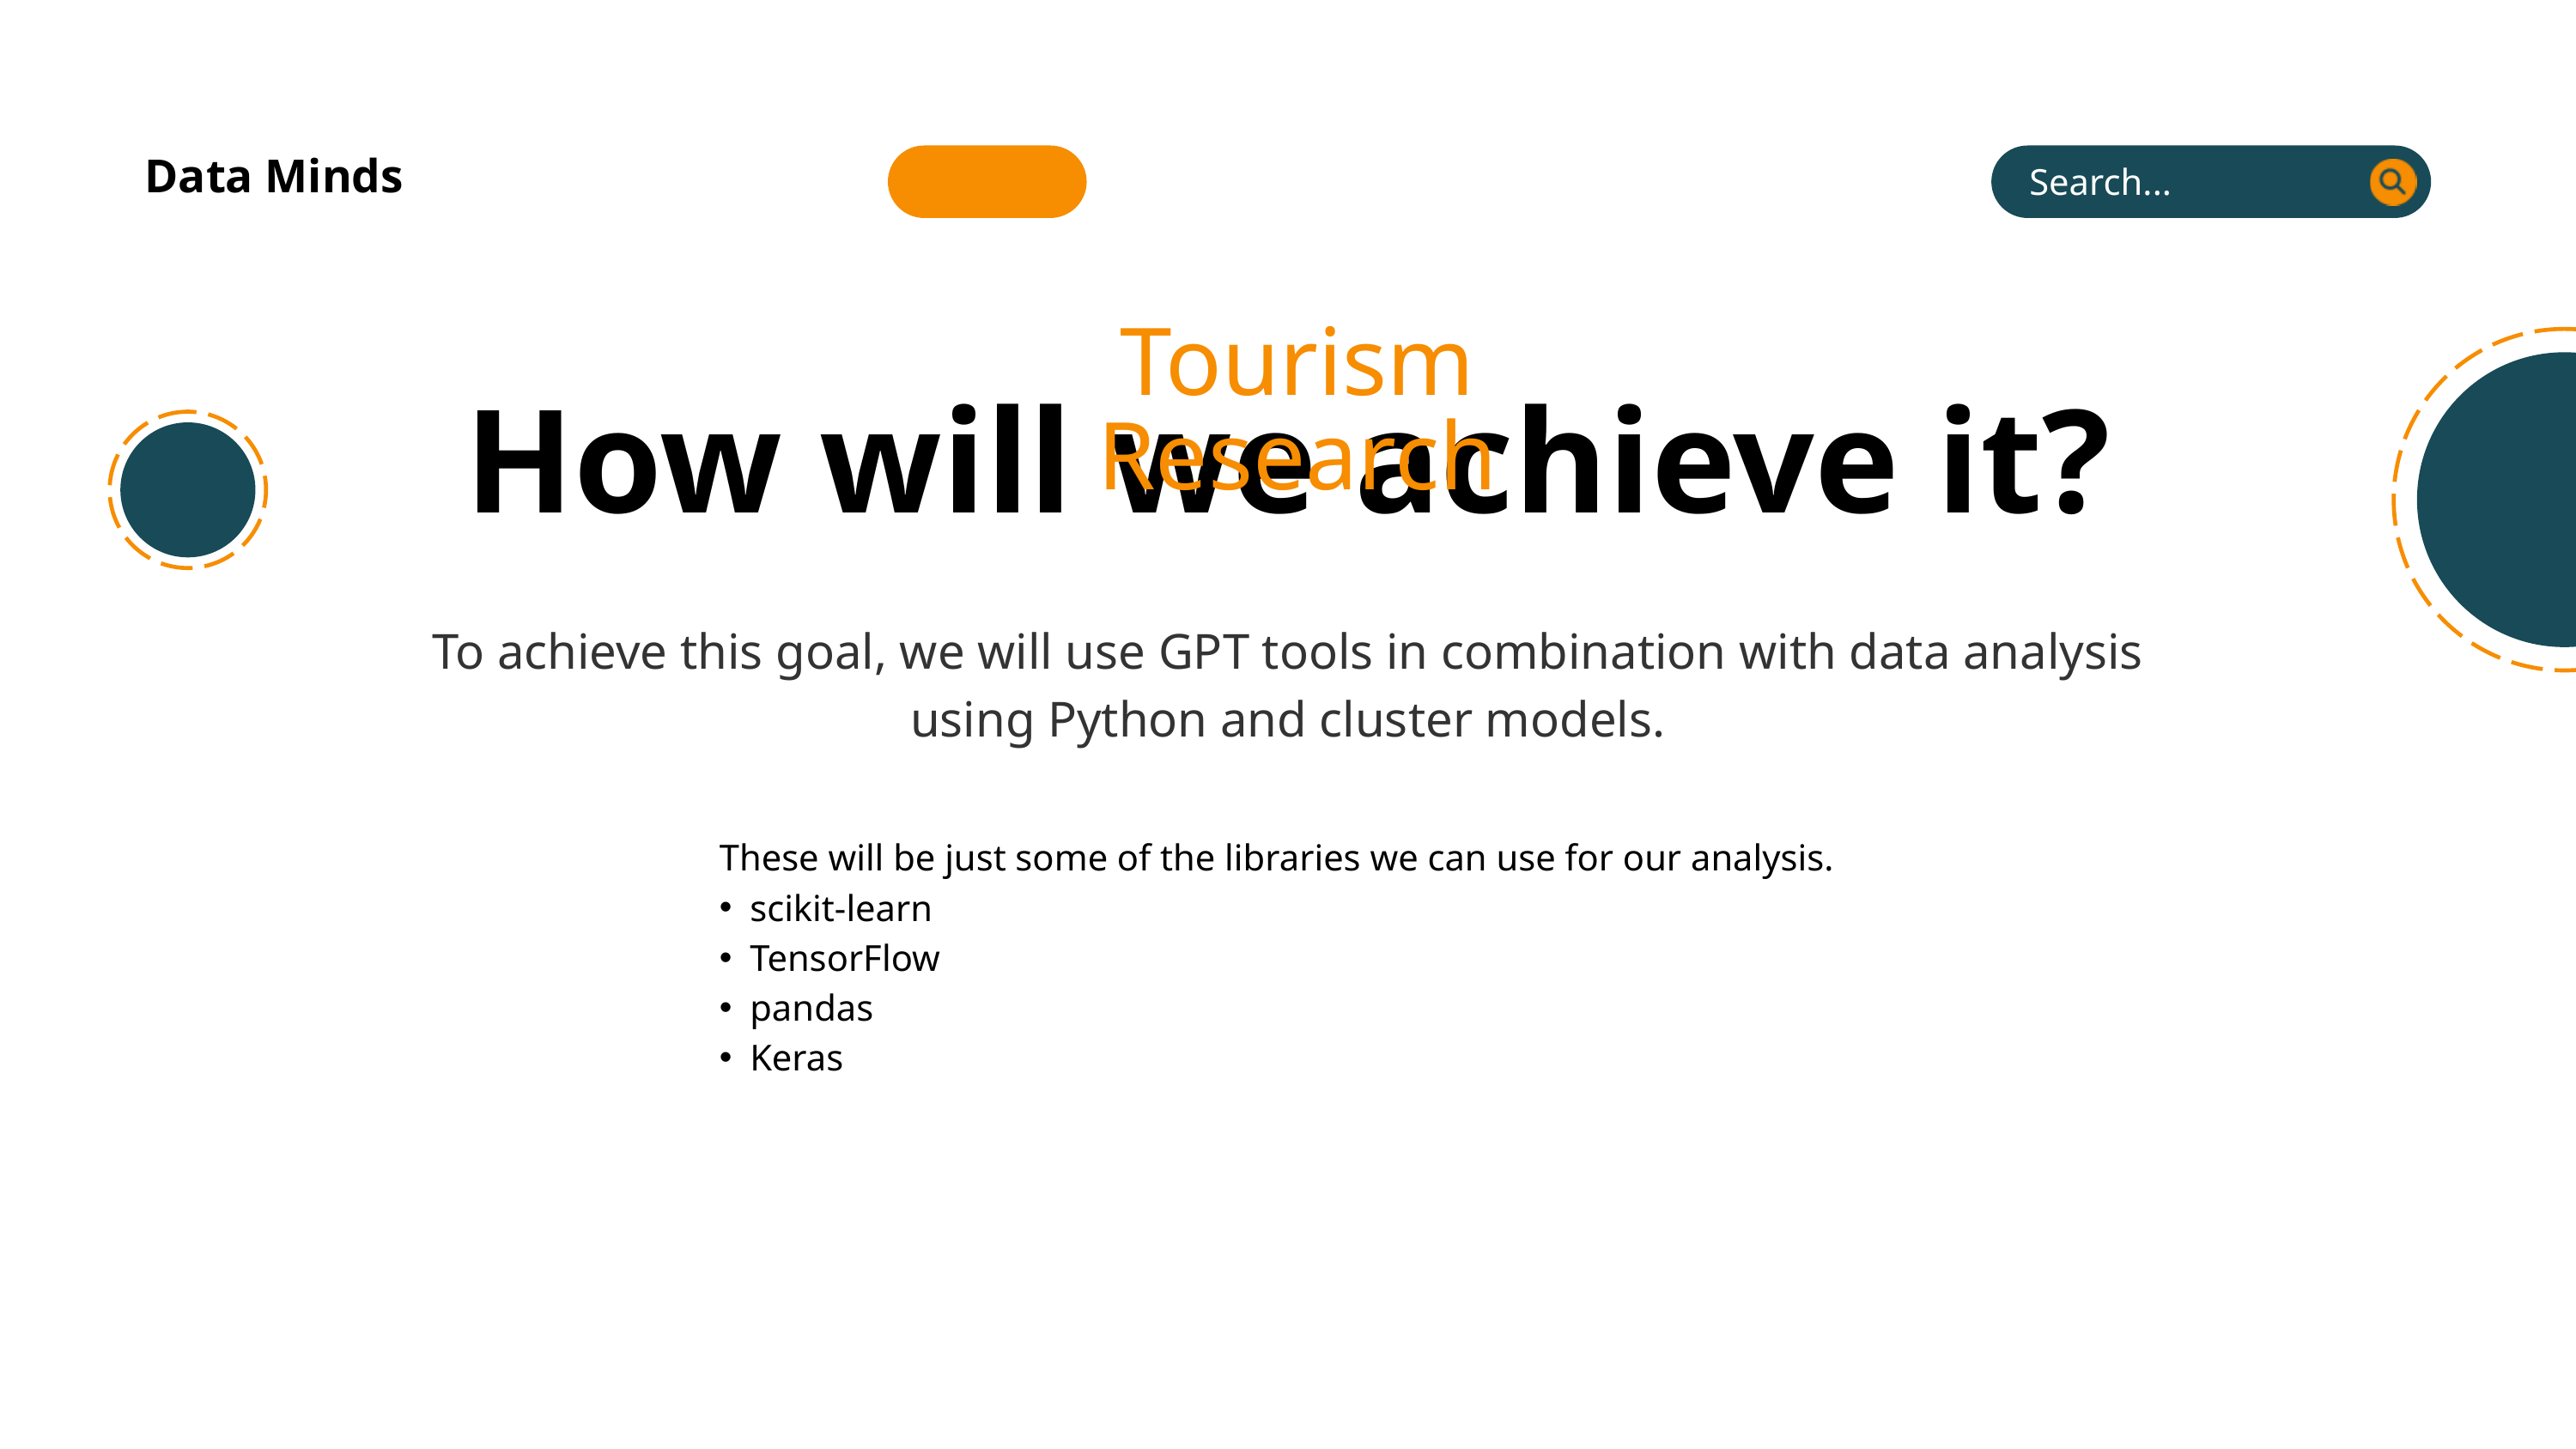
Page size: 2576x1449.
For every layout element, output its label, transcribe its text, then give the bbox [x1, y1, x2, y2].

text_box These will be just some of the libraries we can use for our analysis. scikit-learn TensorFlow pandas Keras [689, 828, 1865, 1079]
text_box Tourism Research [948, 319, 1647, 509]
text_box To achieve this goal, we will use GPT tools in combination with data analysis using Python and cluster models. [405, 611, 2171, 747]
text_box Data Minds [144, 160, 547, 203]
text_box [2393, 328, 2576, 671]
text_box How will we achieve it? [440, 387, 2136, 543]
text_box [2416, 352, 2576, 648]
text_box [119, 421, 256, 558]
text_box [887, 145, 1087, 219]
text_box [1990, 145, 2432, 219]
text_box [109, 411, 267, 568]
